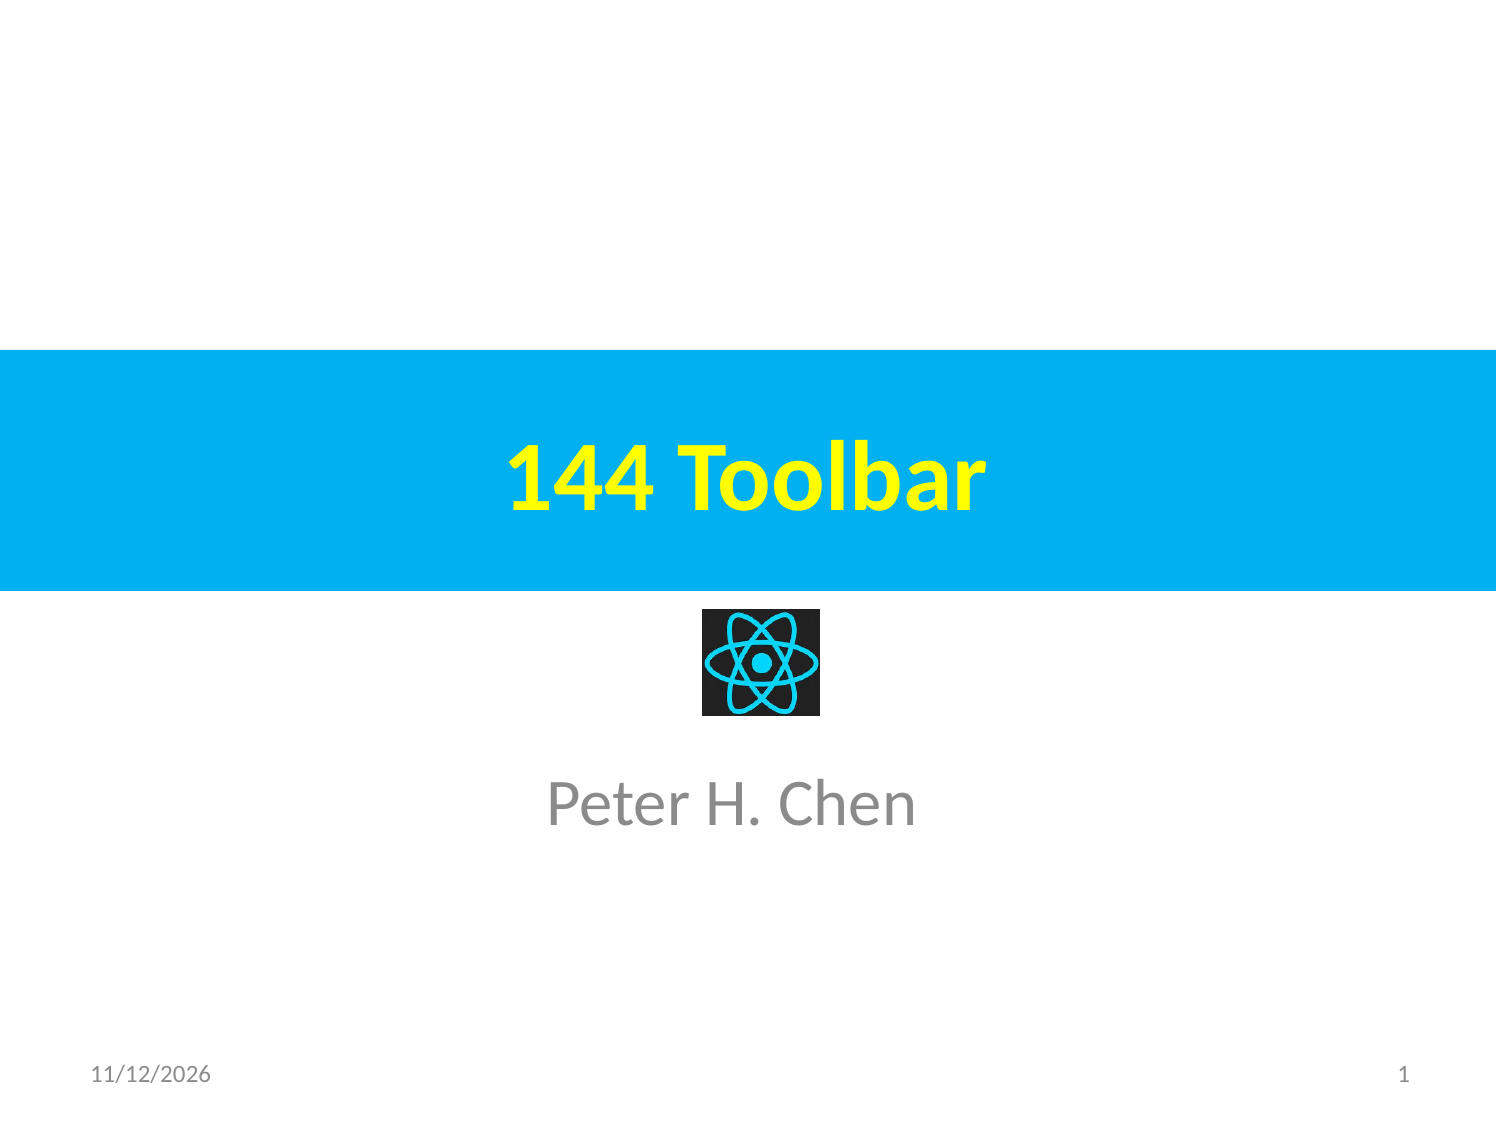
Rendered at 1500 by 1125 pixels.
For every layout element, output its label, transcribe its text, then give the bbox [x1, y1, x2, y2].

picture [702, 609, 821, 716]
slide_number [75, 1042, 425, 1103]
slide_number 1 [1074, 1042, 1425, 1103]
title 144 Toolbar [0, 349, 1496, 591]
subtitle Peter H. Chen [206, 751, 1257, 866]
